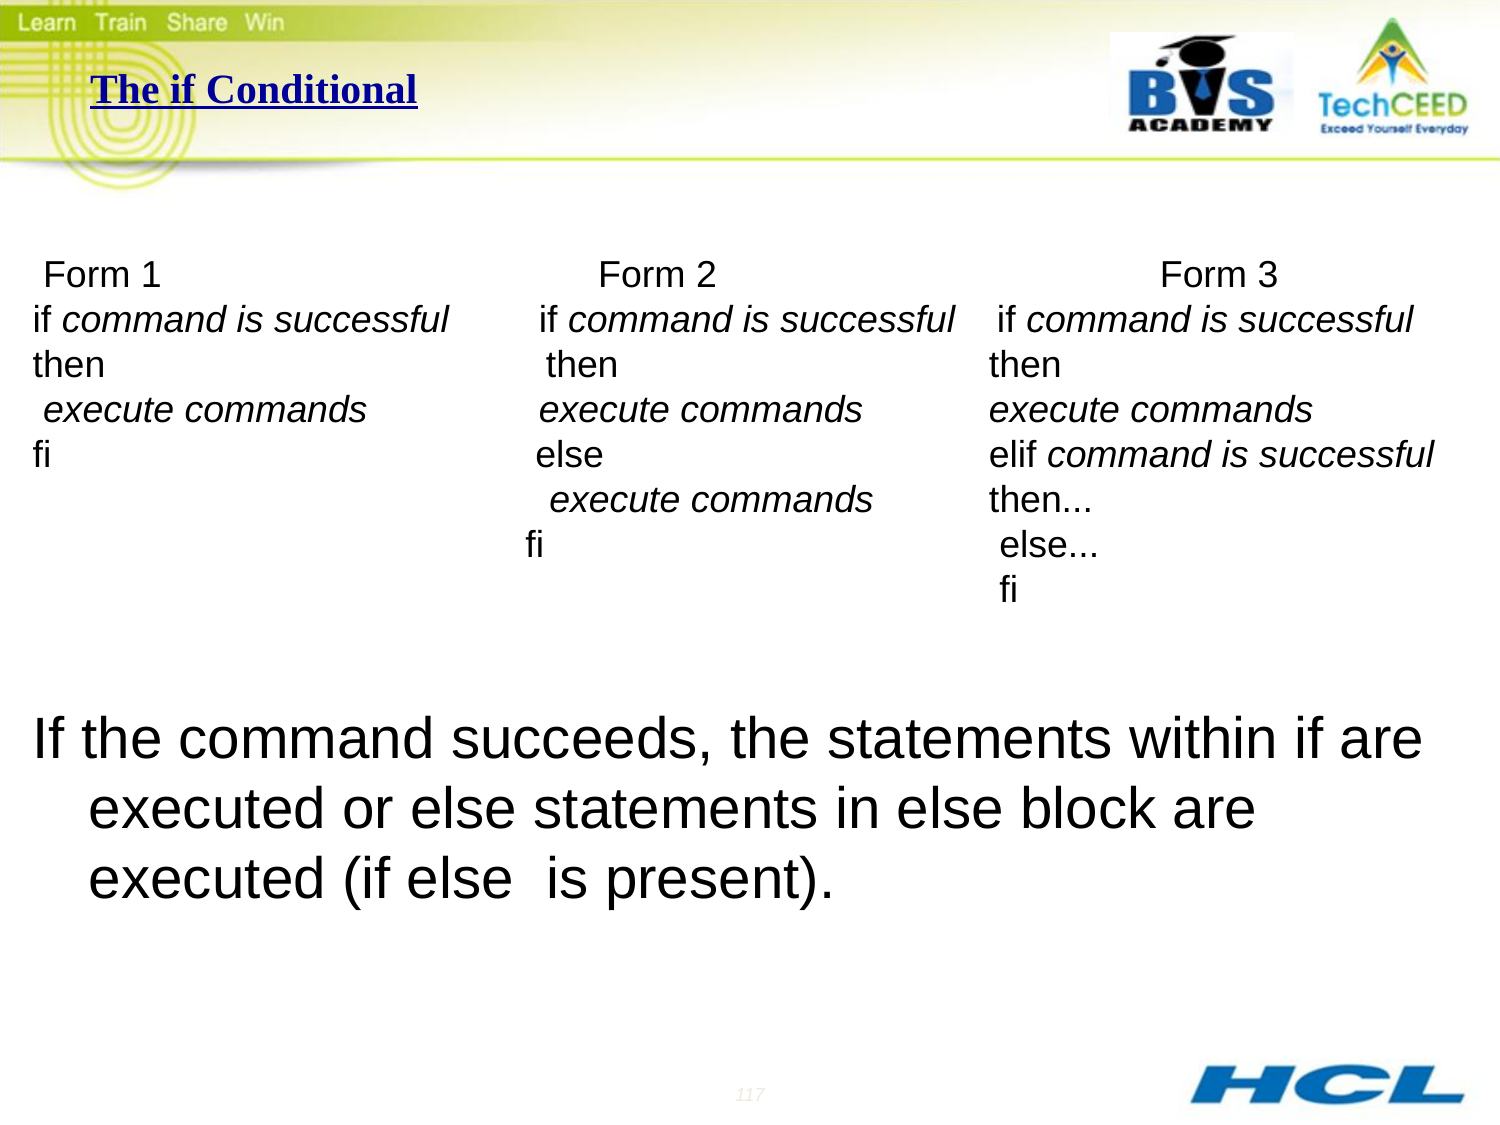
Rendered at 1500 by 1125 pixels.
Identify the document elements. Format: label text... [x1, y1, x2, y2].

text_box Form 1 Form 2 Form 3 if command is successful if command is successful if command is successful then then then execute commands execute commands execute commands fi else elif command is successful execute commands then... fi else... fi If the command succeeds, the statements within if are executed or else statements in else block are executed (if else is present). [17, 242, 1469, 918]
title The if Conditional [75, 24, 1150, 150]
picture [0, 0, 1500, 1125]
slide_number 117 [574, 1074, 926, 1115]
